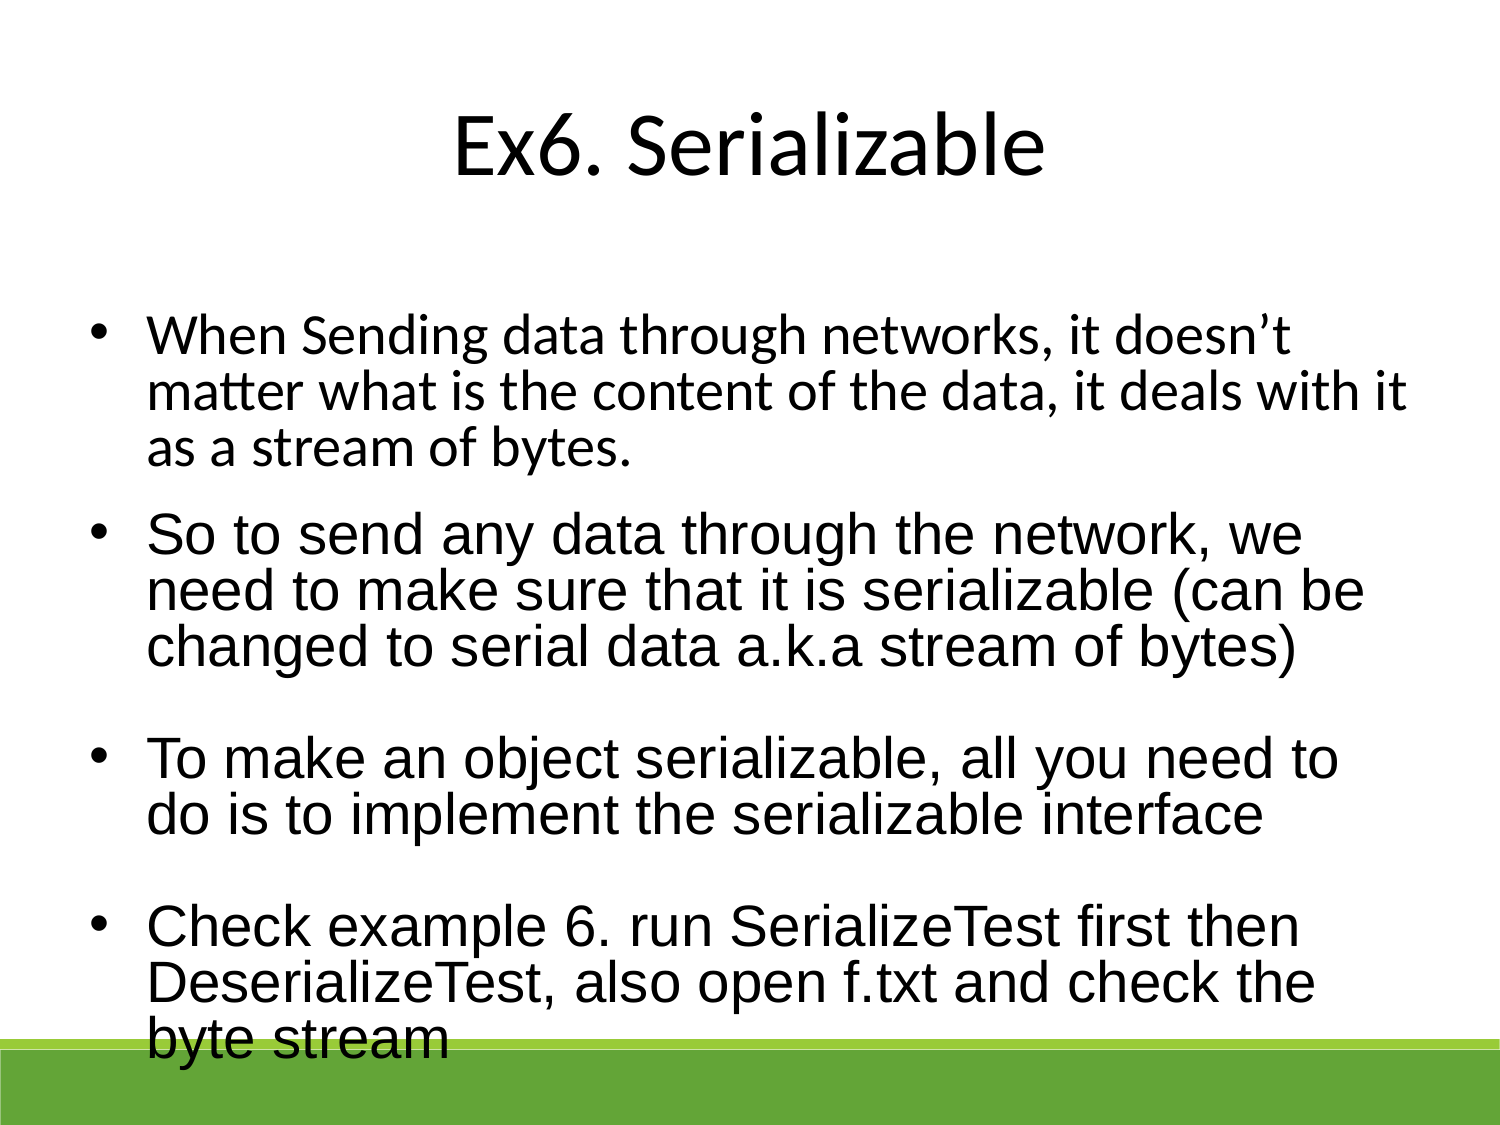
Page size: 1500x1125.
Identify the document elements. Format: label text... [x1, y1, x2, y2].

text_box Ex6. Serializable [74, 45, 1425, 233]
text_box When Sending data through networks, it doesn’t matter what is the content of the data, it deals with it as a stream of bytes. So to send any data through the network, we need to make sure that it is serializable (can be changed to serial data a.k.a stream of bytes) To make an object serializable, all you need to do is to implement the serializable interface Check example 6. run SerializeTest first then DeserializeTest, also open f.txt and check the byte stream [74, 262, 1425, 1005]
